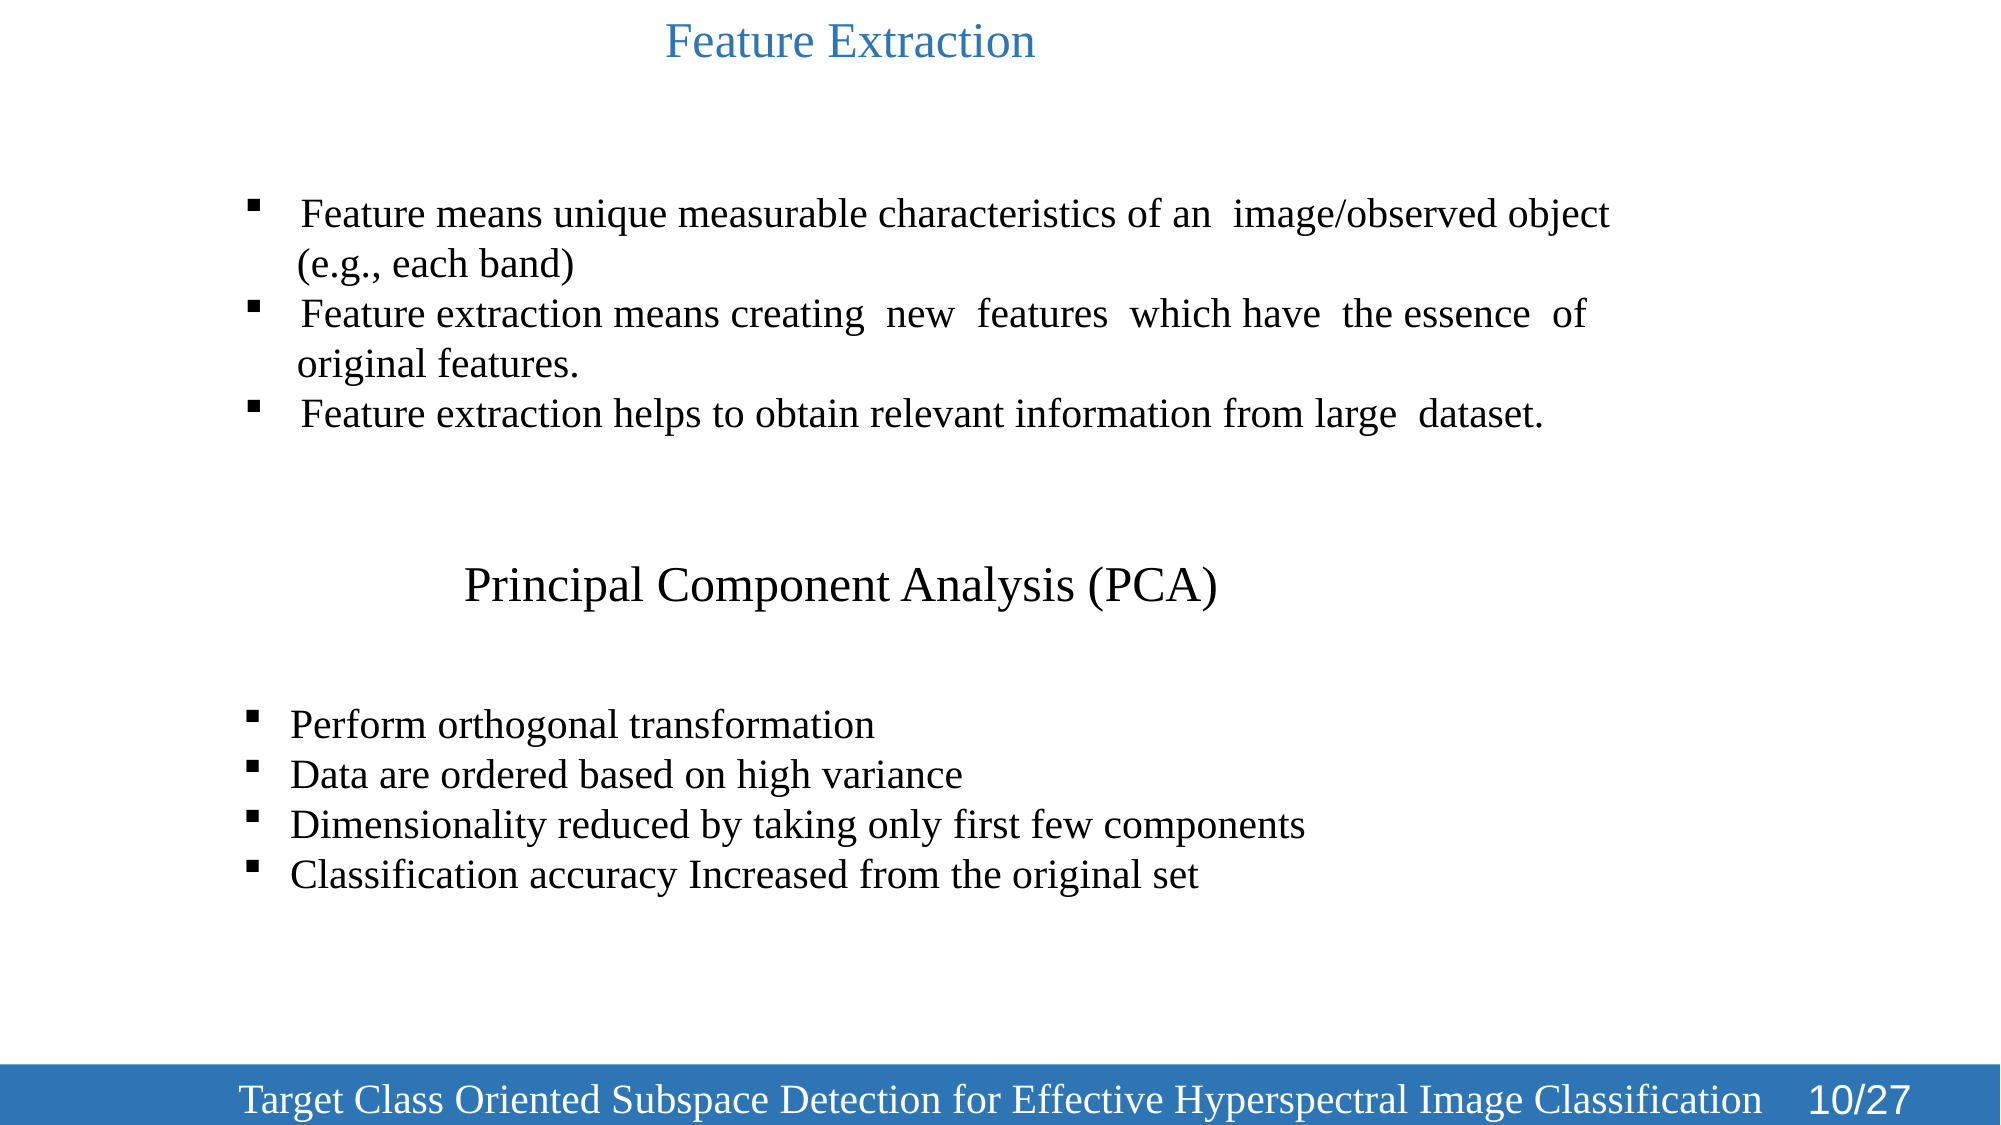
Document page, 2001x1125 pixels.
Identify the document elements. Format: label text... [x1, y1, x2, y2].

text_box Perform orthogonal transformation Data are ordered based on high variance Dimensionality reduced by taking only first few components Classification accuracy Increased from the original set [228, 689, 1322, 905]
text_box Feature Extraction [0, 0, 2000, 75]
text_box Feature means unique measurable characteristics of an image/observed object (e.g., each band) Feature extraction means creating new features which have the essence of original features. Feature extraction helps to obtain relevant information from large dataset. [229, 178, 1626, 444]
slide_number 10/27 [1412, 1068, 1927, 1125]
text_box Target Class Oriented Subspace Detection for Effective Hyperspectral Image Classification [0, 1064, 2000, 1125]
text_box Principal Component Analysis (PCA) [448, 543, 1234, 619]
